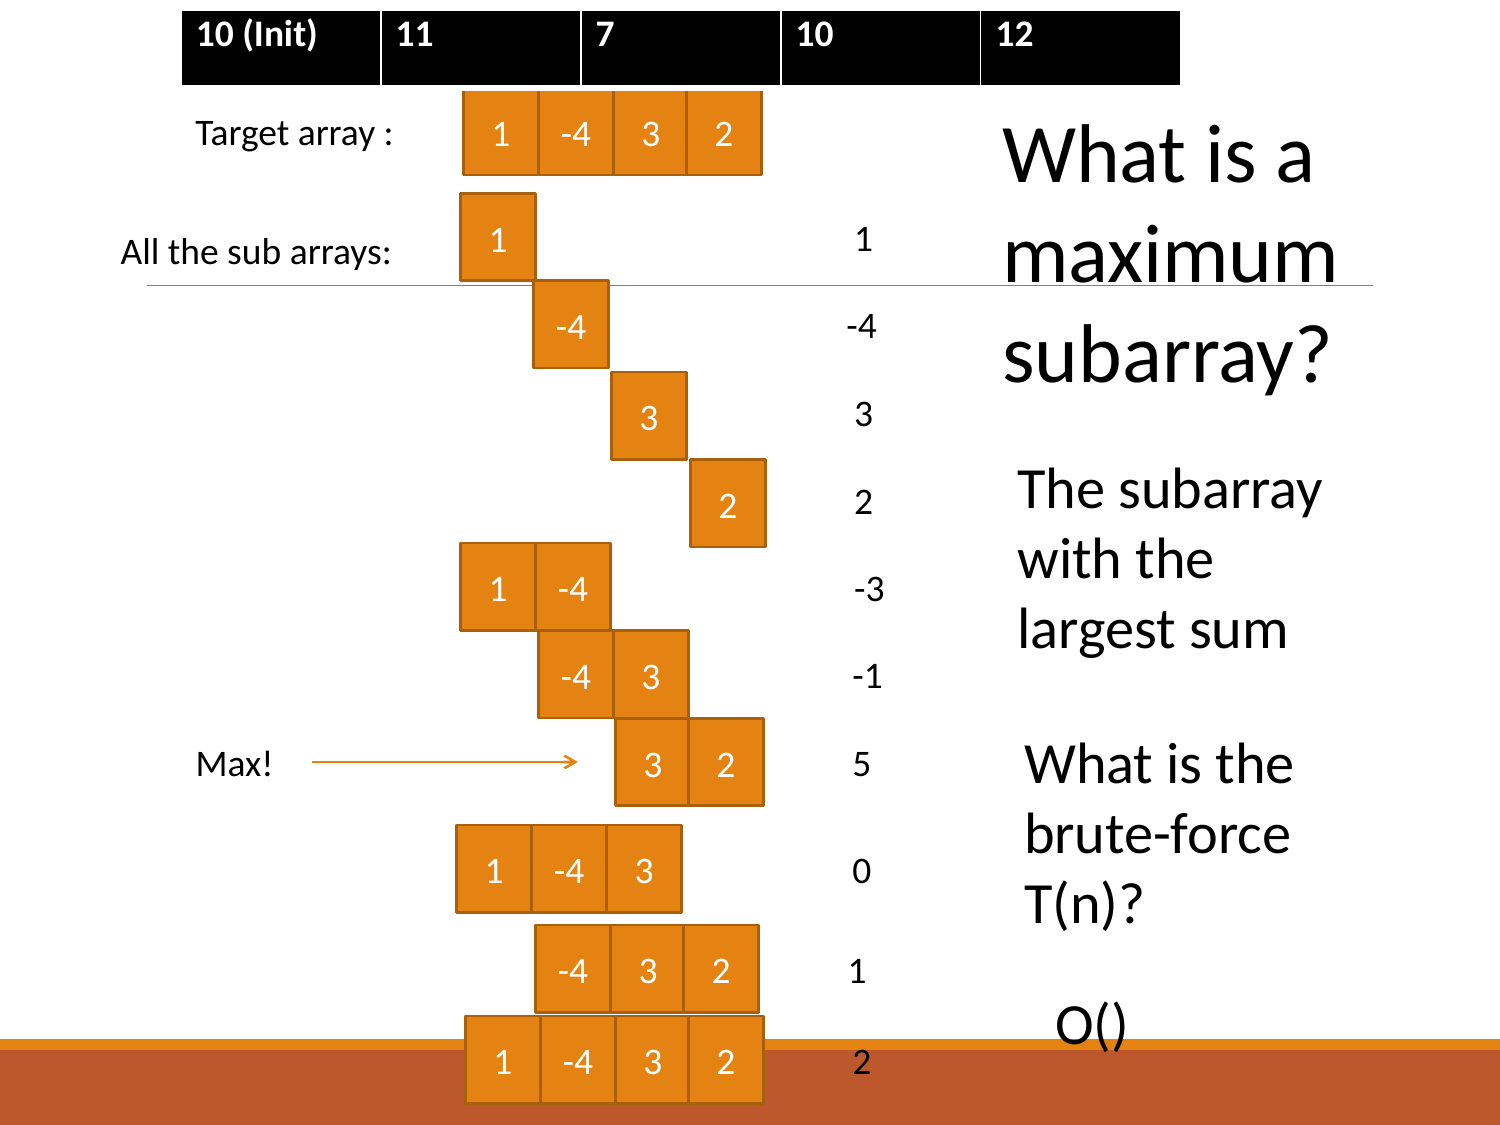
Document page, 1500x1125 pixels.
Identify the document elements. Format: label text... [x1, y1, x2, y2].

text_box 3 [605, 824, 683, 914]
text_box -4 [831, 294, 987, 354]
table_header 10 (Init) [182, 11, 380, 85]
text_box -3 [839, 556, 1002, 617]
text_box 2 [687, 1015, 765, 1105]
text_box 3 [610, 371, 688, 461]
text_box -4 [530, 824, 605, 914]
text_box What is the brute-force T(n)? [1009, 718, 1372, 943]
text_box Target array : [180, 100, 428, 161]
table_header 7 [582, 11, 780, 85]
text_box 5 [837, 731, 1009, 792]
text_box -4 [537, 91, 612, 176]
text_box 1 [459, 192, 537, 282]
text_box 2 [839, 469, 1002, 529]
text_box What is a maximum subarray? [987, 91, 1456, 407]
text_box 1 [464, 1015, 539, 1105]
text_box 2 [687, 717, 765, 807]
text_box All the sub arrays: [105, 220, 431, 280]
text_box The subarray with the largest sum [1002, 443, 1366, 668]
text_box -4 [534, 924, 609, 1014]
text_box -1 [837, 644, 1013, 704]
text_box 0 [837, 838, 1009, 899]
text_box 3 [609, 924, 682, 1014]
table_header 11 [382, 11, 580, 85]
text_box -4 [539, 1015, 614, 1105]
text_box 2 [837, 1029, 1013, 1089]
text_box 1 [459, 542, 534, 632]
text_box 1 [839, 206, 987, 267]
text_box 3 [612, 629, 690, 719]
text_box 3 [612, 91, 685, 176]
text_box 1 [455, 824, 530, 914]
table_header 10 [782, 11, 980, 85]
text_box -4 [537, 629, 612, 719]
table_header 12 [981, 11, 1180, 85]
text_box 2 [689, 458, 767, 548]
text_box 1 [462, 91, 537, 176]
text_box -4 [534, 542, 612, 632]
text_box Max! [180, 731, 356, 792]
text_box 3 [614, 717, 687, 807]
text_box 3 [614, 1015, 687, 1105]
text_box 2 [685, 91, 763, 176]
text_box 2 [682, 924, 760, 1014]
text_box -4 [532, 279, 610, 369]
text_box 1 [832, 938, 1008, 999]
text_box 3 [839, 381, 1015, 442]
